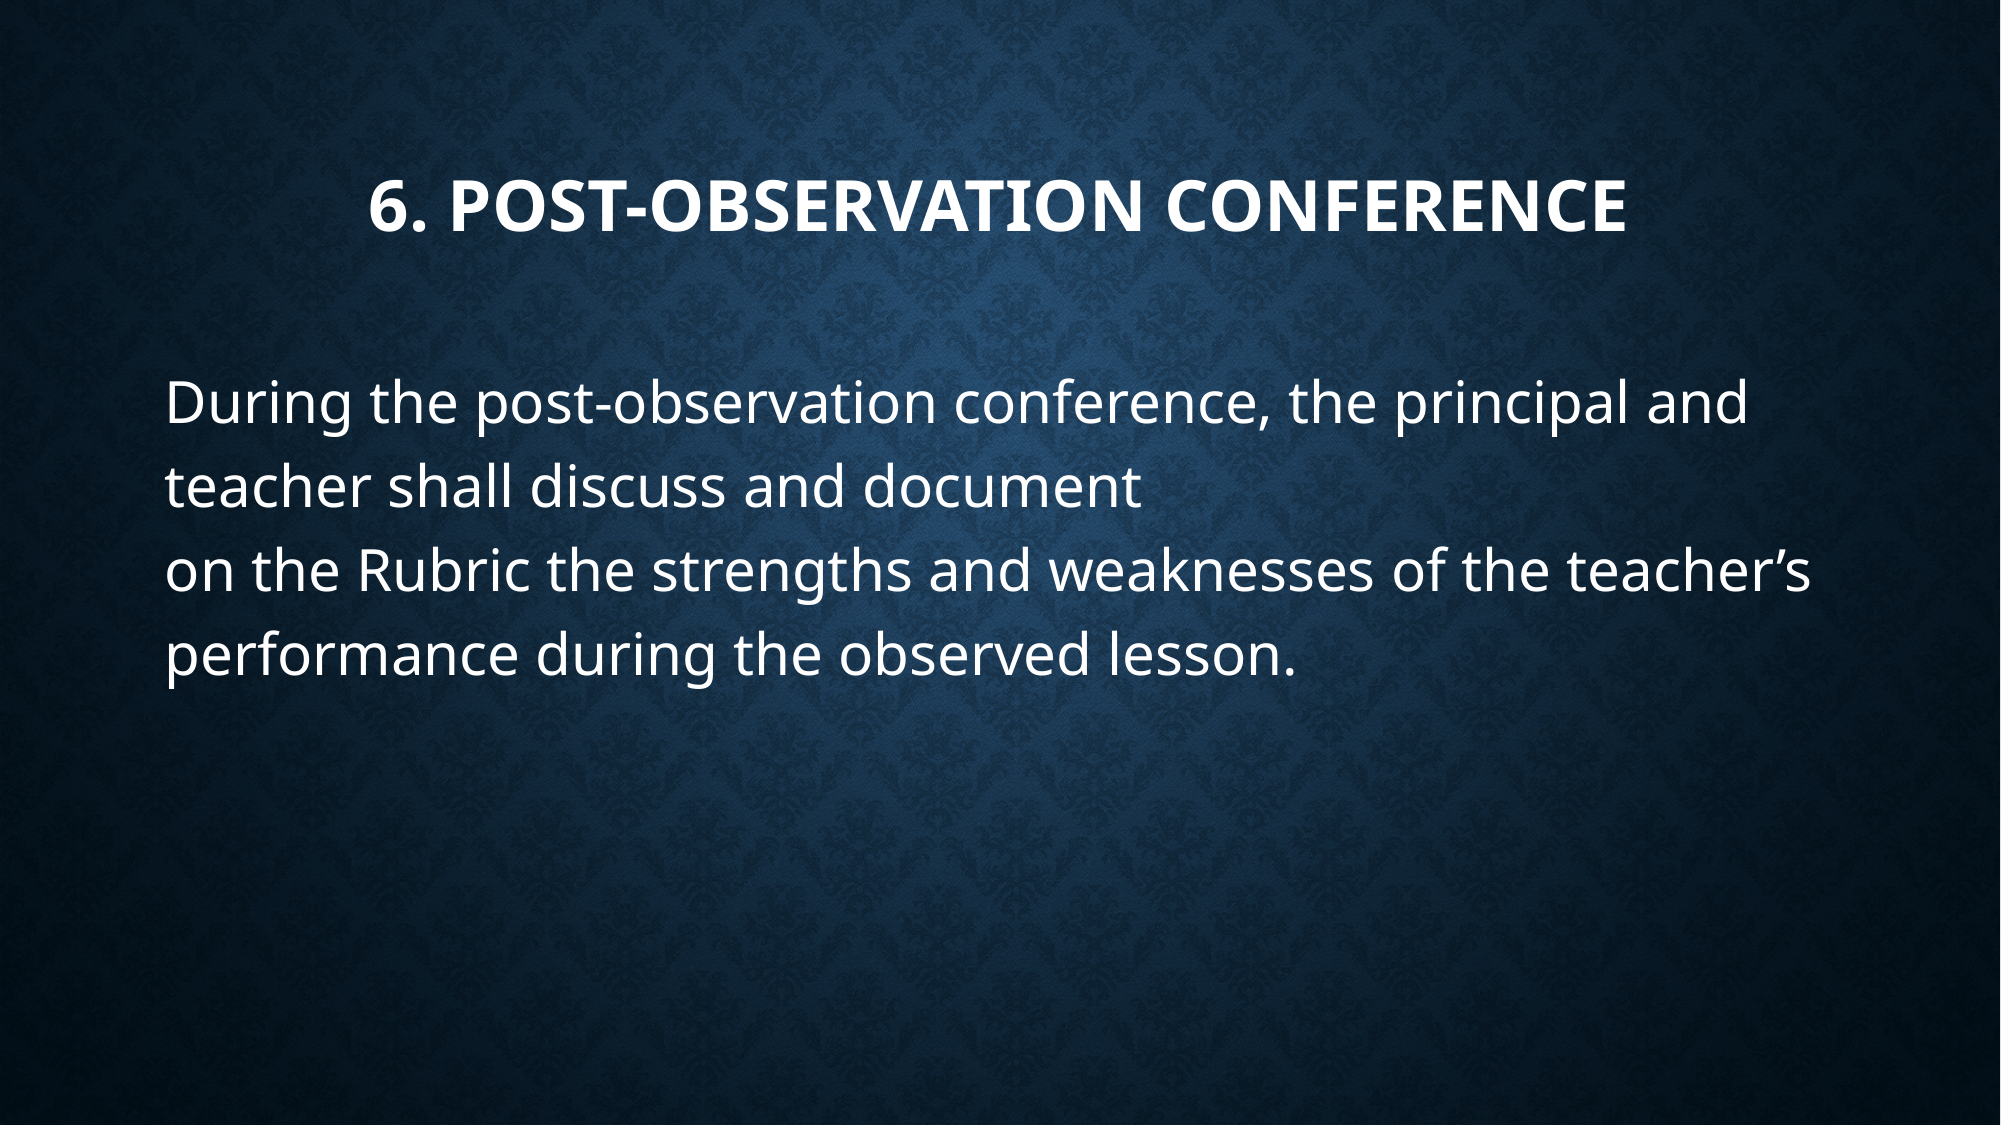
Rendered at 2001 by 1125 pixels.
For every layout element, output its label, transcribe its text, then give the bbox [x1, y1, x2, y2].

list During the post-observation conference, the principal and teacher shall discuss and document on the Rubric the strengths and weaknesses of the teacher’s performance during the observed lesson. [149, 343, 1849, 950]
title 6. Post-observation conference [149, 99, 1849, 318]
